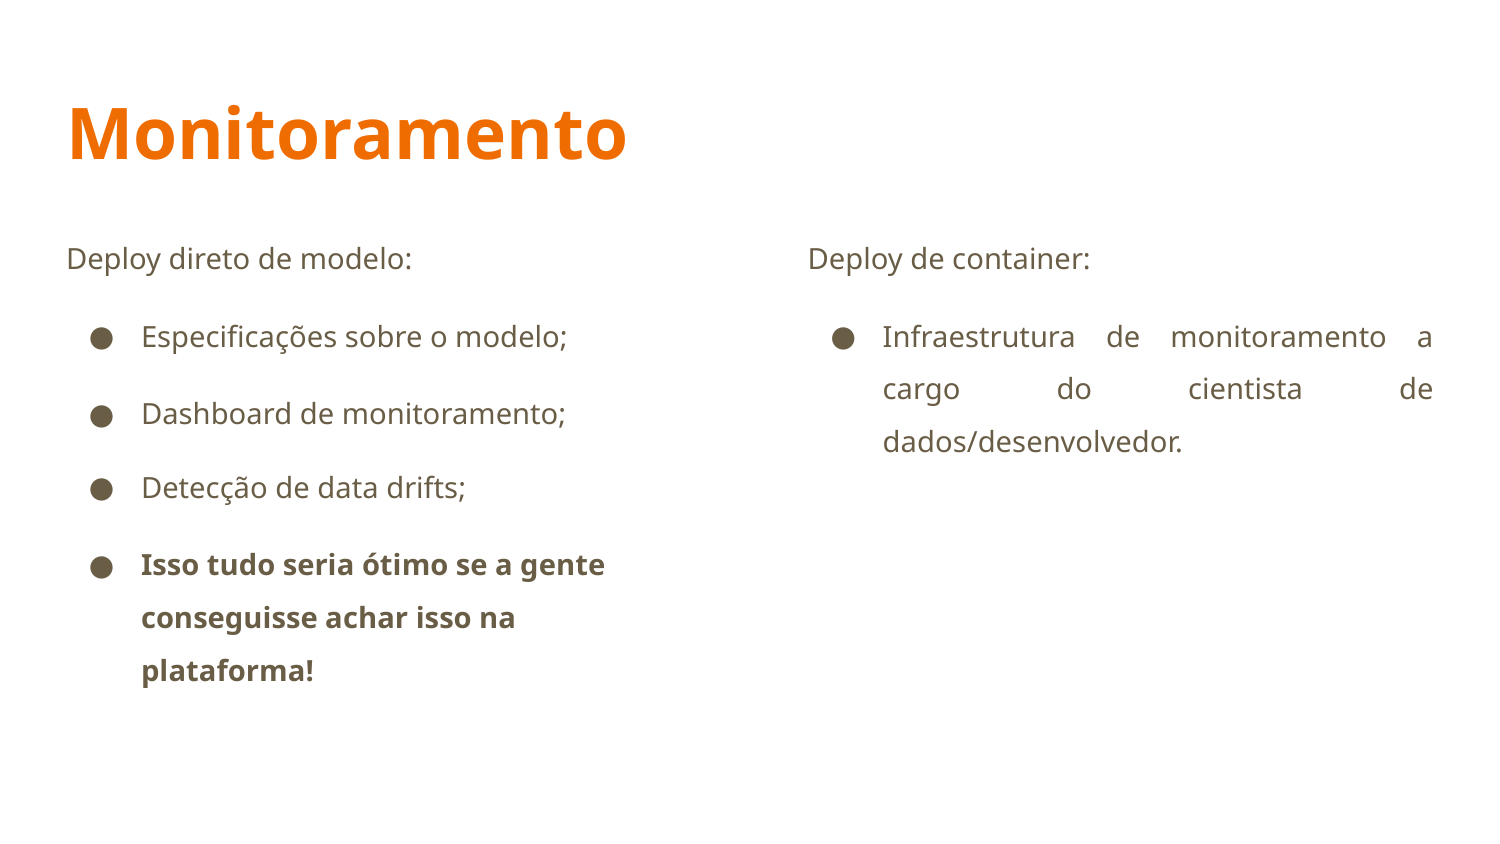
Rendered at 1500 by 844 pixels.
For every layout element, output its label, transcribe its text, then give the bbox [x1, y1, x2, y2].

list Deploy direto de modelo: Especificações sobre o modelo; Dashboard de monitoramento; Detecção de data drifts; Isso tudo seria ótimo se a gente conseguisse achar isso na plataforma! [51, 207, 708, 750]
list Deploy de container: Infraestrutura de monitoramento a cargo do cientista de dados/desenvolvedor. [792, 207, 1449, 750]
title Monitoramento [51, 72, 1449, 189]
